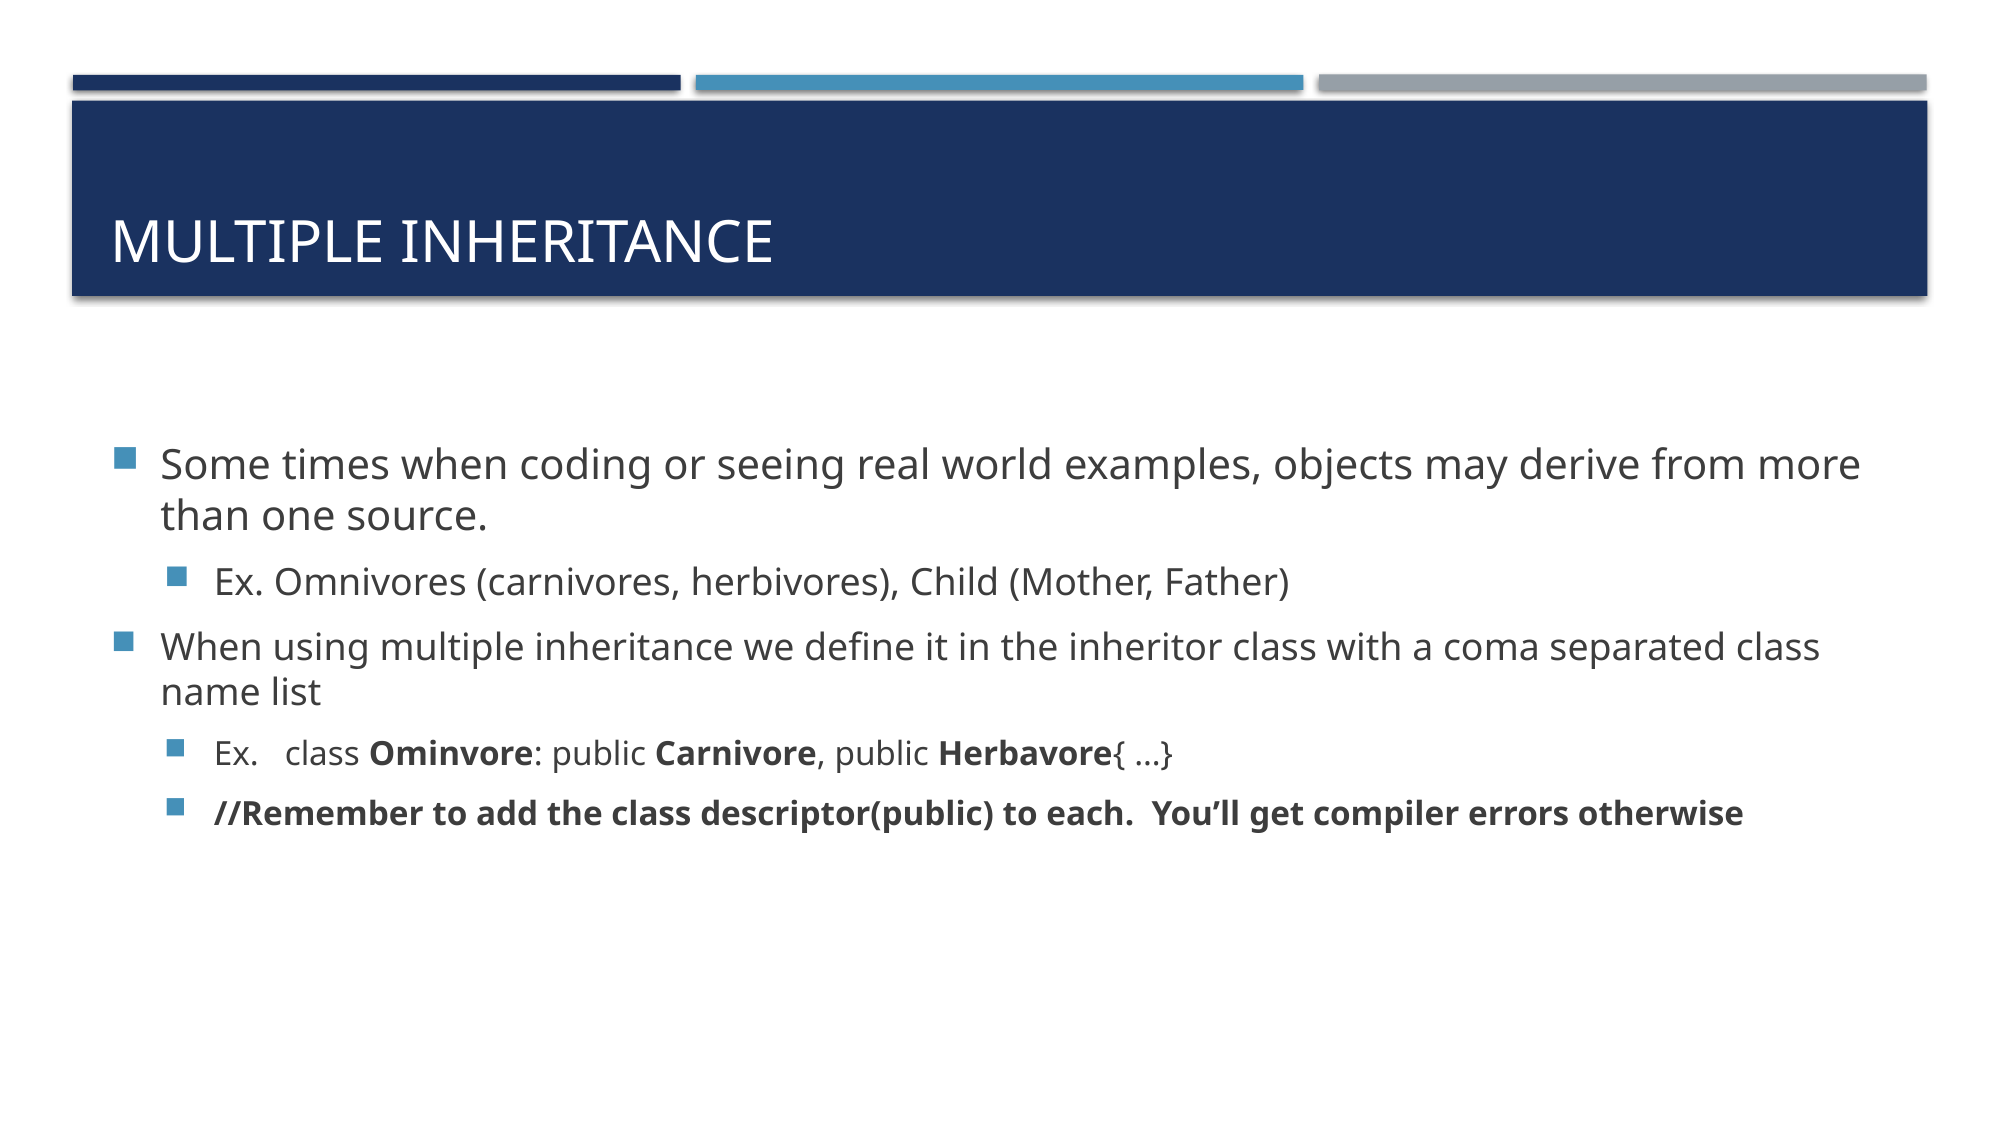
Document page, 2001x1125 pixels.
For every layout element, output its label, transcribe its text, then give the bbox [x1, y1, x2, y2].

title Multiple Inheritance [95, 115, 1905, 282]
list Some times when coding or seeing real world examples, objects may derive from more than one source. Ex. Omnivores (carnivores, herbivores), Child (Mother, Father) When using multiple inheritance we define it in the inheritor class with a coma separated class name list Ex. class Ominvore: public Carnivore, public Herbavore{ …} //Remember to add the class descriptor(public) to each. You’ll get compiler errors otherwise [95, 308, 1905, 962]
